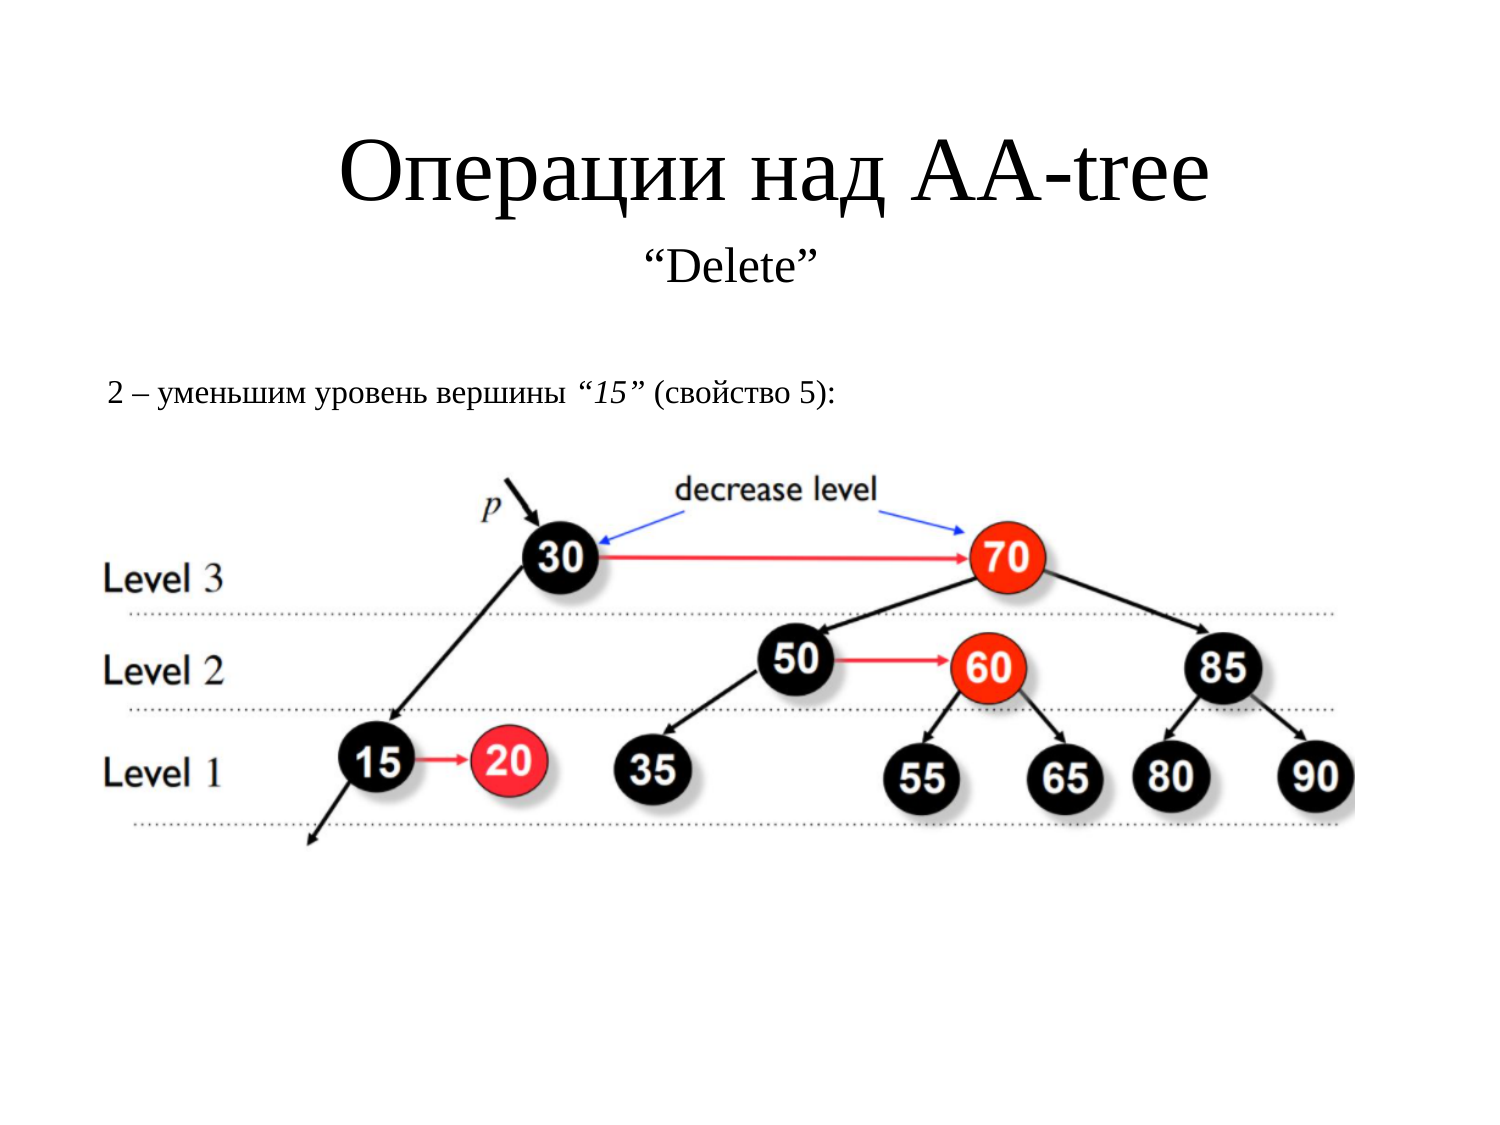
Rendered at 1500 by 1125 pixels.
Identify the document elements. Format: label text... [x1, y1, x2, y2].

picture [99, 449, 1356, 859]
text_box Операции над AA-tree [99, 70, 1450, 258]
text_box 2 – уменьшим уровень вершины “15” (свойство 5): [92, 362, 860, 418]
text_box “Delete” [487, 224, 975, 300]
